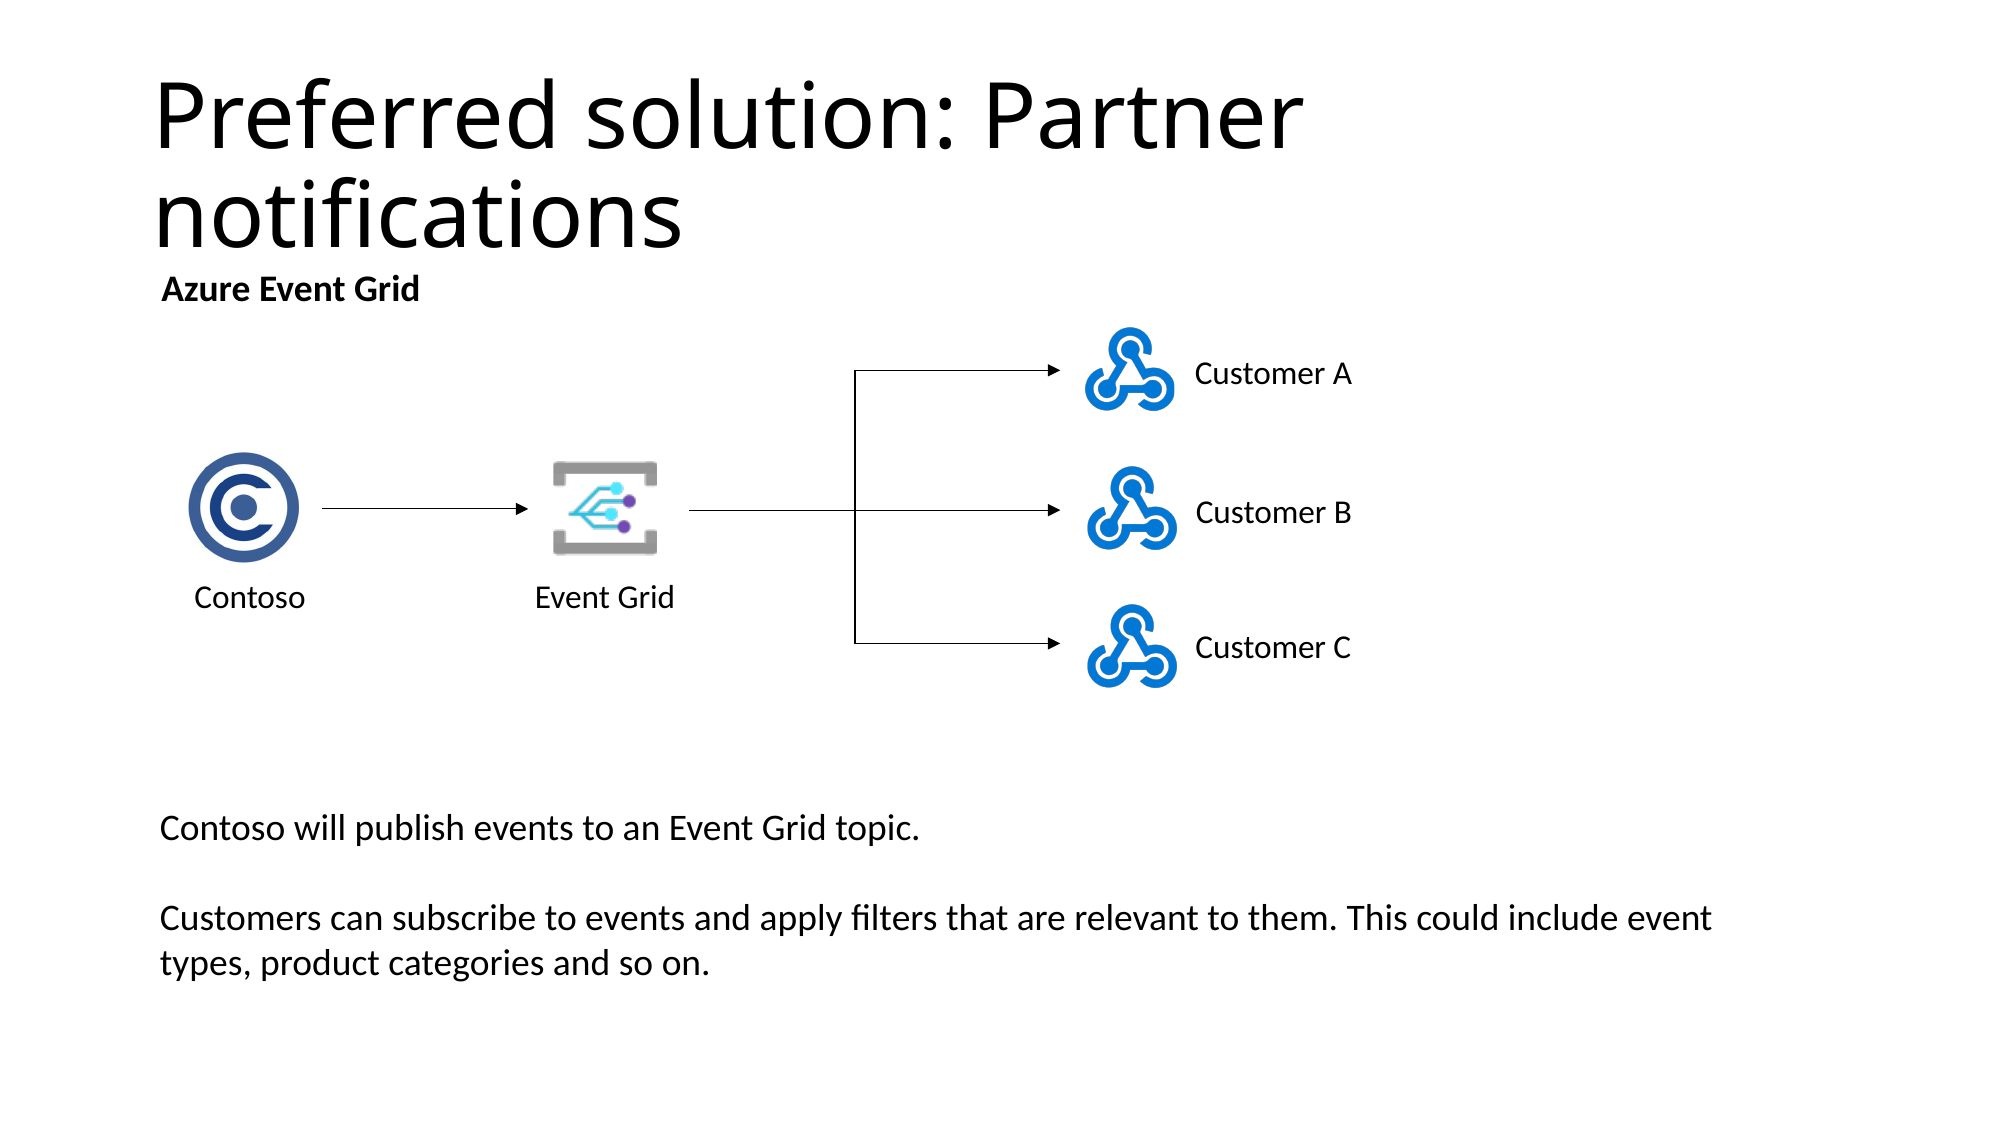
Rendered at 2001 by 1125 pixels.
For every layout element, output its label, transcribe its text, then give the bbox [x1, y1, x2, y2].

text_box Contoso [137, 567, 363, 623]
text_box Customer A [1176, 343, 1387, 399]
text_box Contoso will publish events to an Event Grid topic. Customers can subscribe to events and apply filters that are relevant to them. This could include event types, product categories and so on. [145, 795, 1797, 991]
picture [1082, 322, 1176, 415]
picture [551, 454, 660, 563]
picture [1084, 599, 1178, 692]
text_box Event Grid [492, 567, 718, 623]
title Preferred solution: Partner notifications [137, 59, 1863, 278]
picture [186, 450, 300, 564]
picture [1084, 460, 1178, 554]
text_box Customer C [1178, 617, 1387, 673]
text_box Azure Event Grid [146, 256, 436, 317]
text_box Customer B [1178, 482, 1387, 537]
